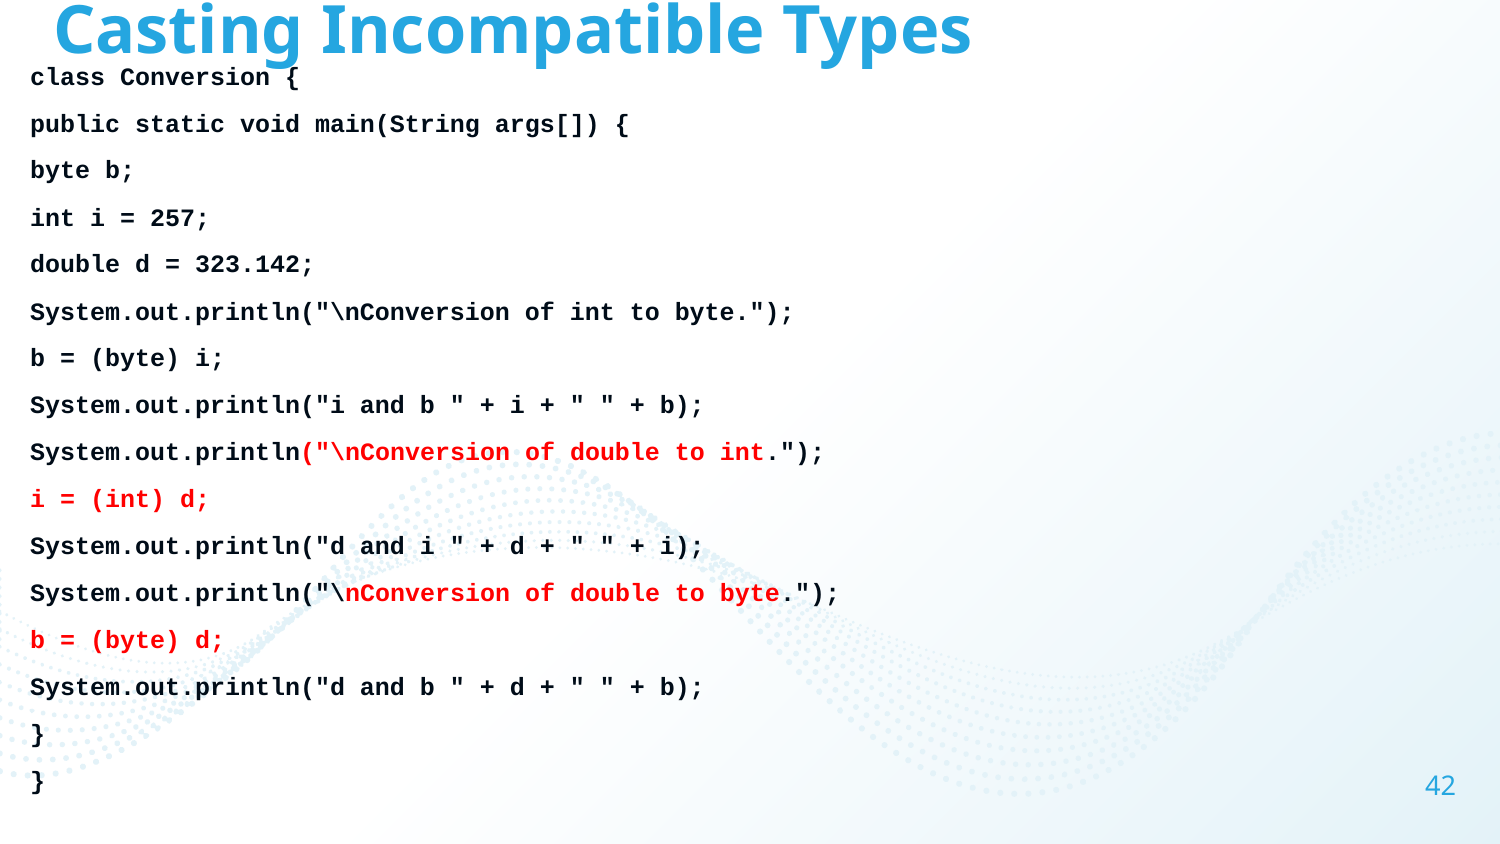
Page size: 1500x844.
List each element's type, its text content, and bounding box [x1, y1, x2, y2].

list class Conversion { public static void main(String args[]) { byte b; int i = 257; double d = 323.142; System.out.println("\nConversion of int to byte."); b = (byte) i; System.out.println("i and b " + i + " " + b); System.out.println("\nConversion of double to int."); i = (int) d; System.out.println("d and i " + d + " " + i); System.out.println("\nConversion of double to byte."); b = (byte) d; System.out.println("d and b " + d + " " + b); } } [17, 55, 1495, 824]
slide_number 42 [1366, 754, 1457, 819]
title Casting Incompatible Types [53, 0, 1412, 55]
